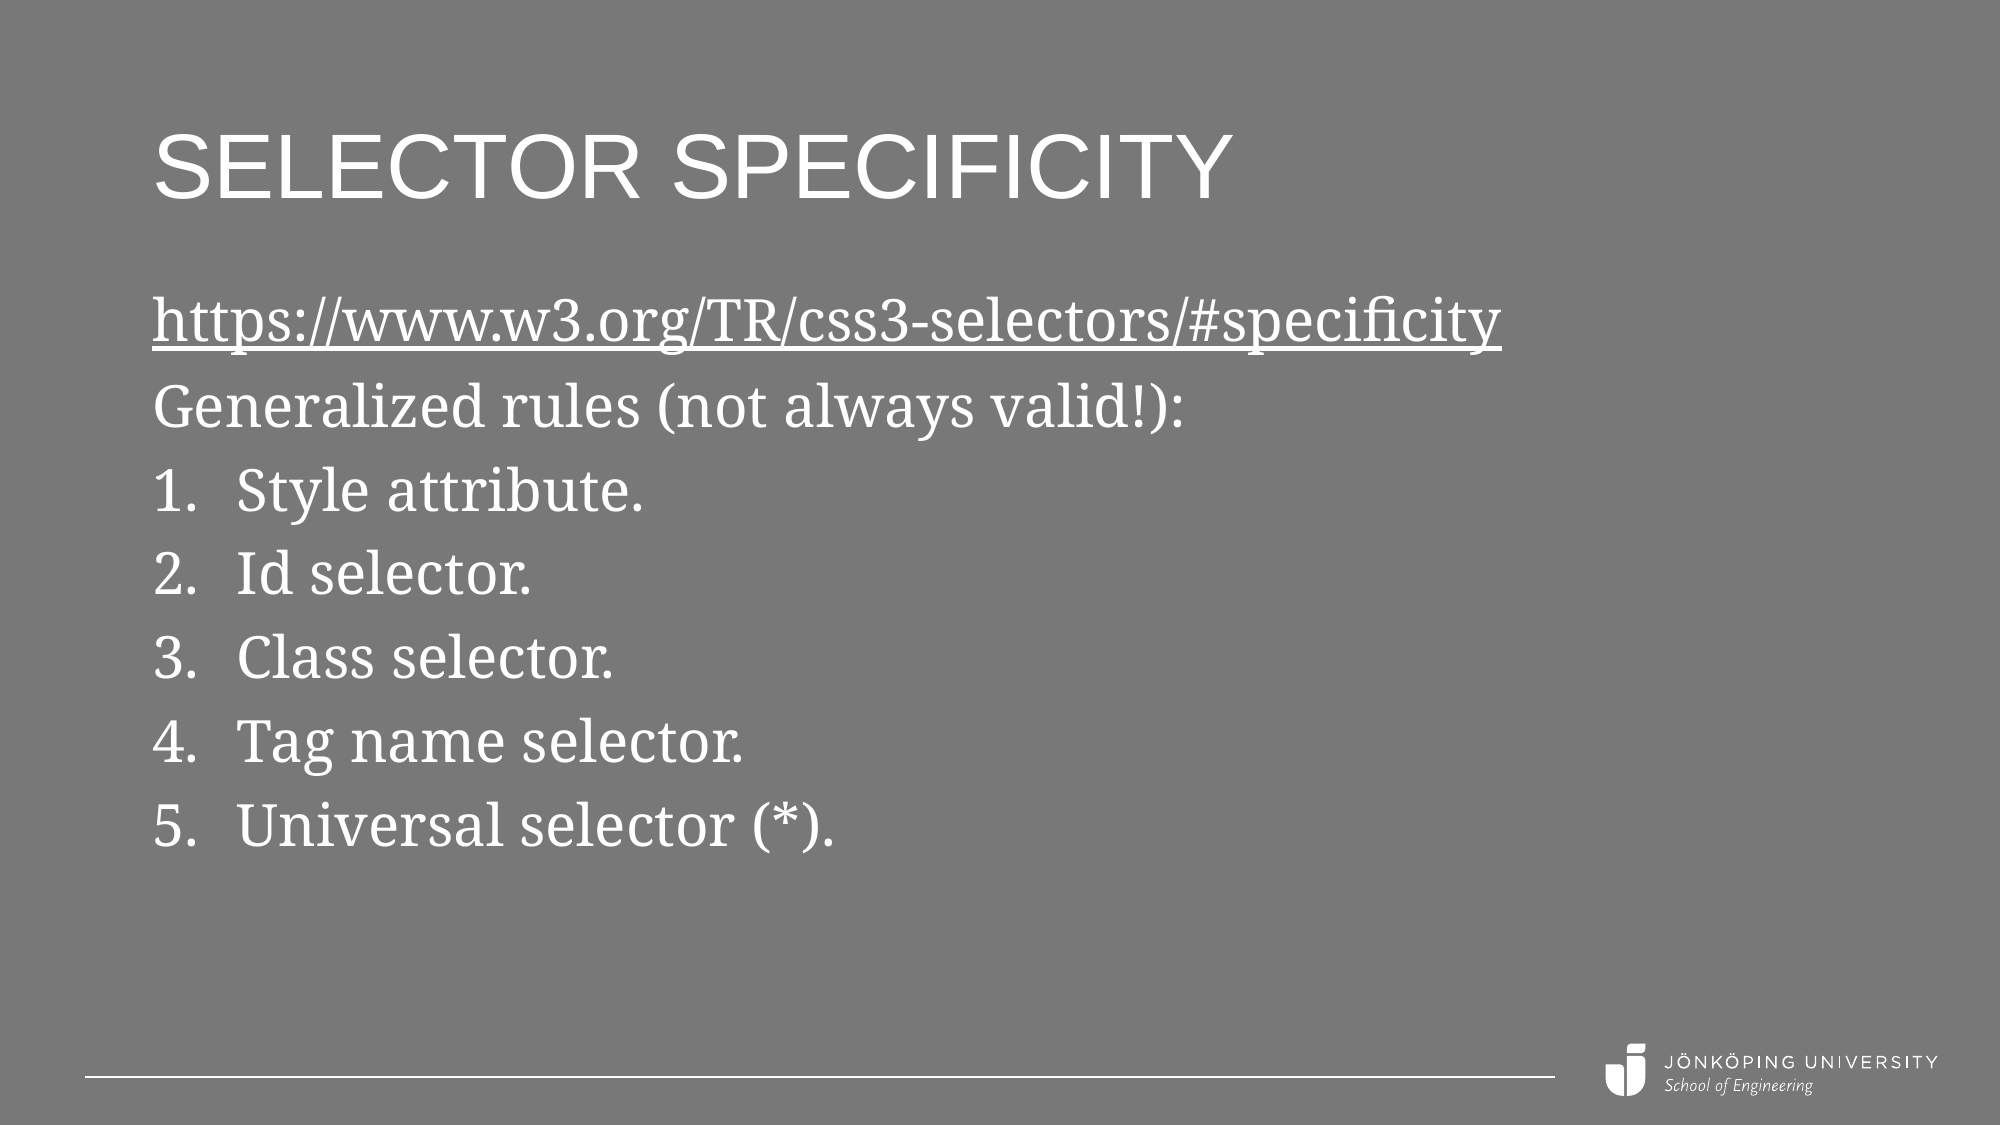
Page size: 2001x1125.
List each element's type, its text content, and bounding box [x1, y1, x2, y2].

text_box https://www.w3.org/TR/css3-selectors/#specificity Generalized rules (not always valid!): Style attribute. Id selector. Class selector. Tag name selector. Universal selector (*). [137, 277, 1863, 867]
title Selector specificity [137, 59, 1863, 277]
